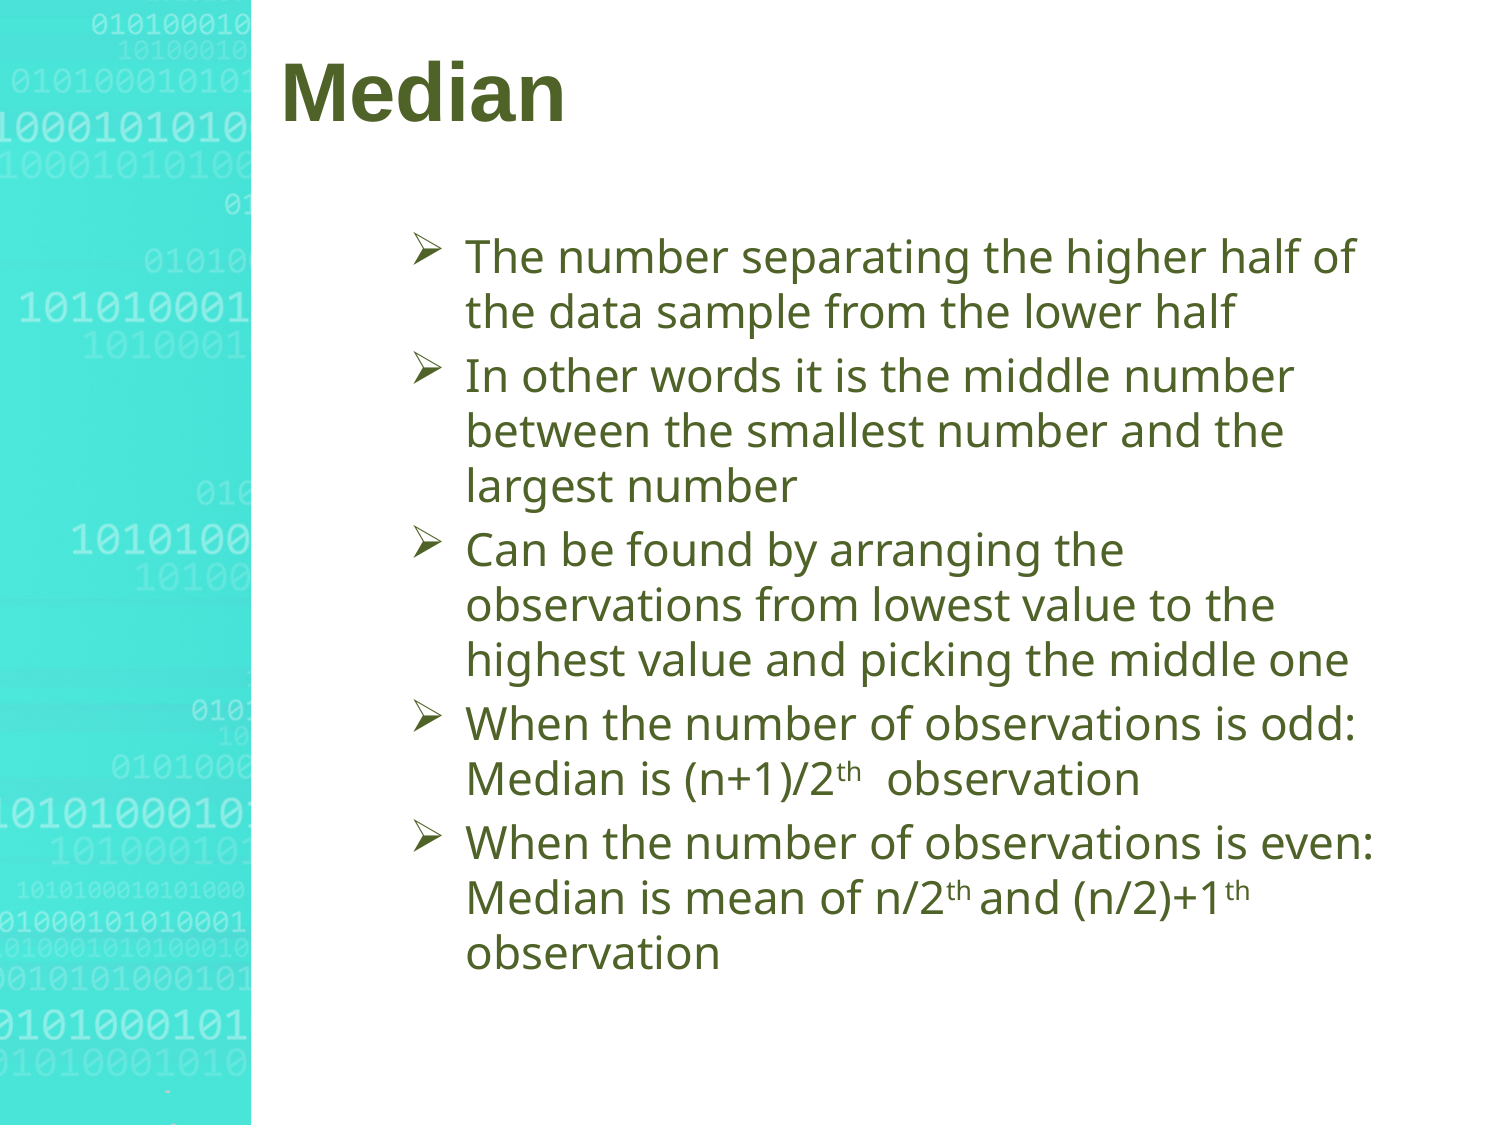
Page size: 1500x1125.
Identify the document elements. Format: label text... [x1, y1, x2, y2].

title Median [265, 0, 1500, 176]
list The number separating the higher half of the data sample from the lower half In other words it is the middle number between the smallest number and the largest number Can be found by arranging the observations from lowest value to the highest value and picking the middle one When the number of observations is odd: Median is (n+1)/2th observation When the number of observations is even: Median is mean of n/2th and (n/2)+1th observation [344, 219, 1422, 1028]
picture [0, 0, 1500, 1125]
